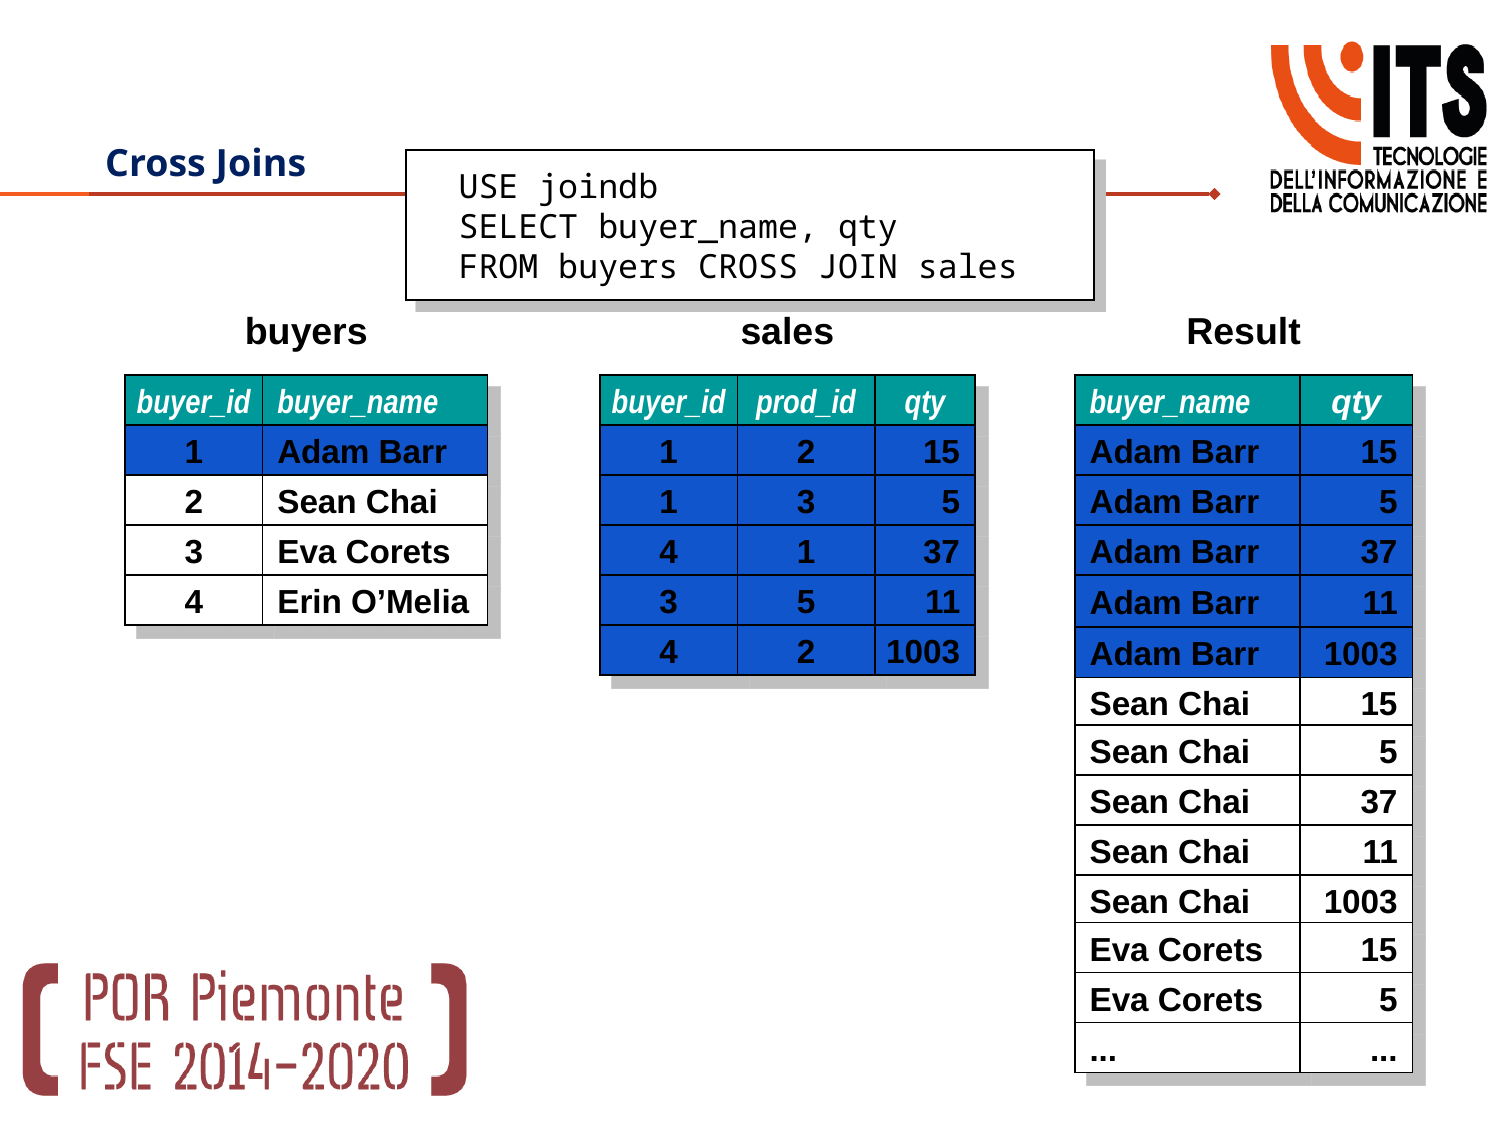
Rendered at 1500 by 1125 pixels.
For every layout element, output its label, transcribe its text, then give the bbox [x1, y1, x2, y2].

picture [0, 0, 1500, 1125]
text_box USE joindb SELECT buyer_name, qty FROM buyers CROSS JOIN sales [406, 200, 1094, 298]
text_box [124, 299, 1413, 1073]
title Cross Joins [90, 79, 1215, 200]
